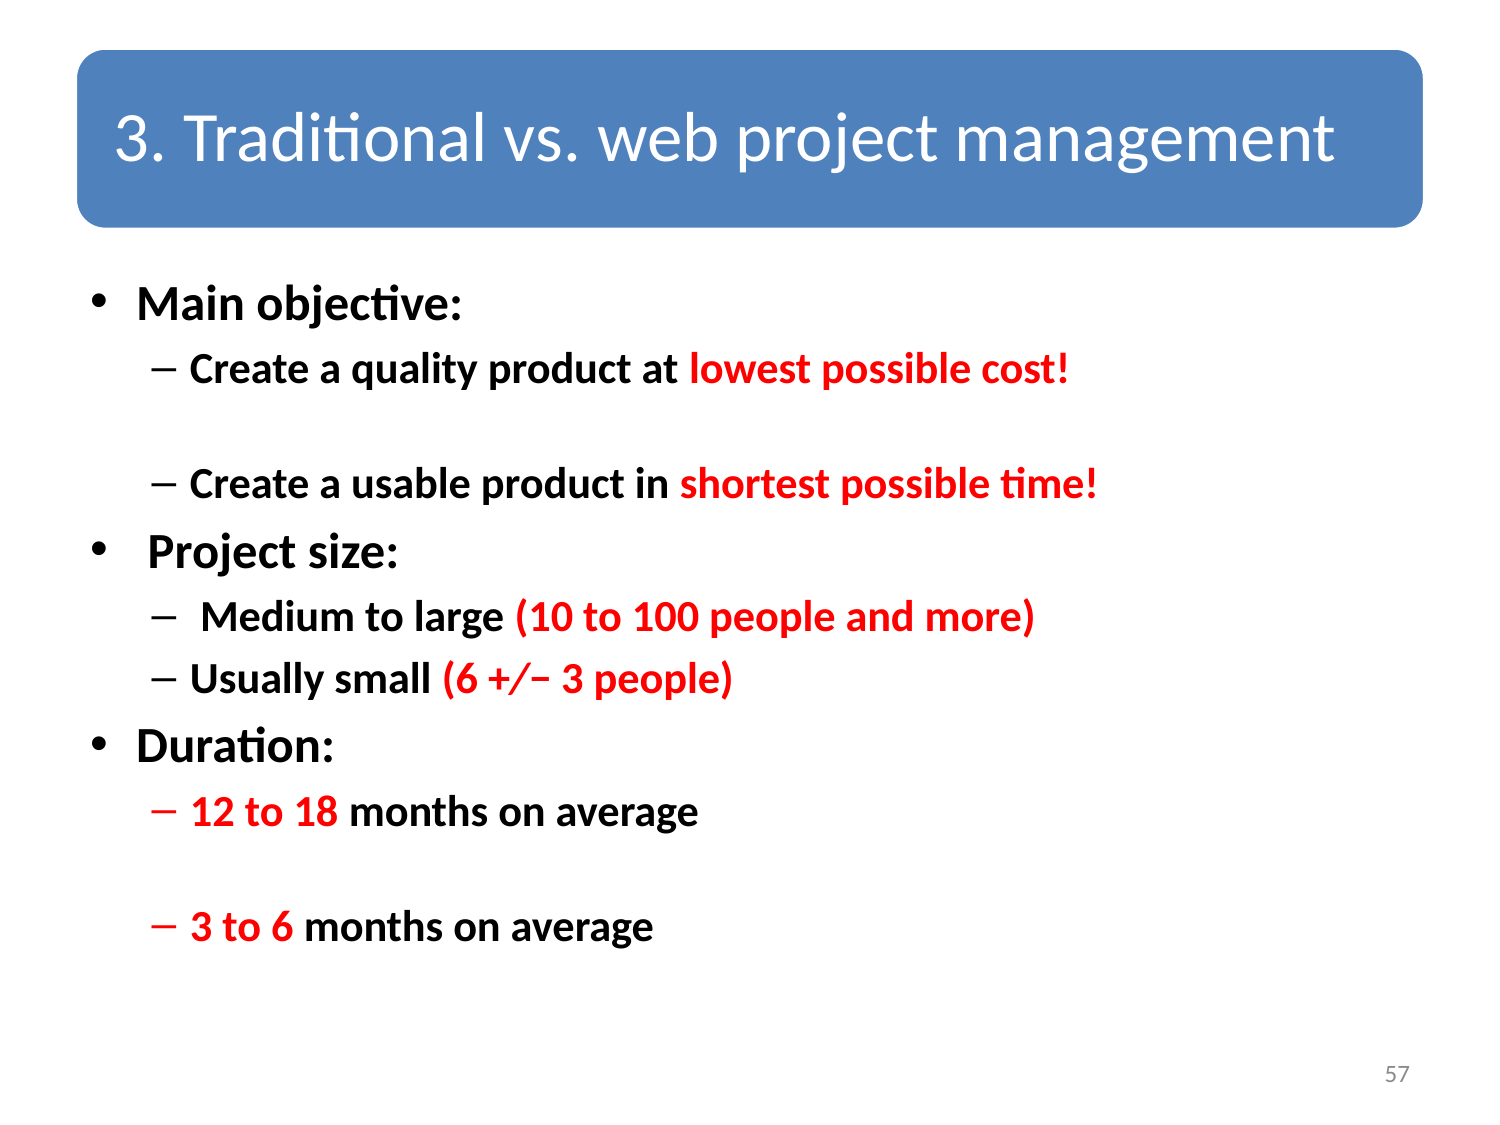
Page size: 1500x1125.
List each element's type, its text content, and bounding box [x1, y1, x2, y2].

slide_number 57 [1074, 1042, 1425, 1103]
list Main objective: Create a quality product at lowest possible cost! Create a usable product in shortest possible time! Project size: Medium to large (10 to 100 people and more) Usually small (6 +/− 3 people) Duration: 12 to 18 months on average 3 to 6 months on average [75, 262, 1425, 1005]
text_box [74, 44, 1426, 233]
